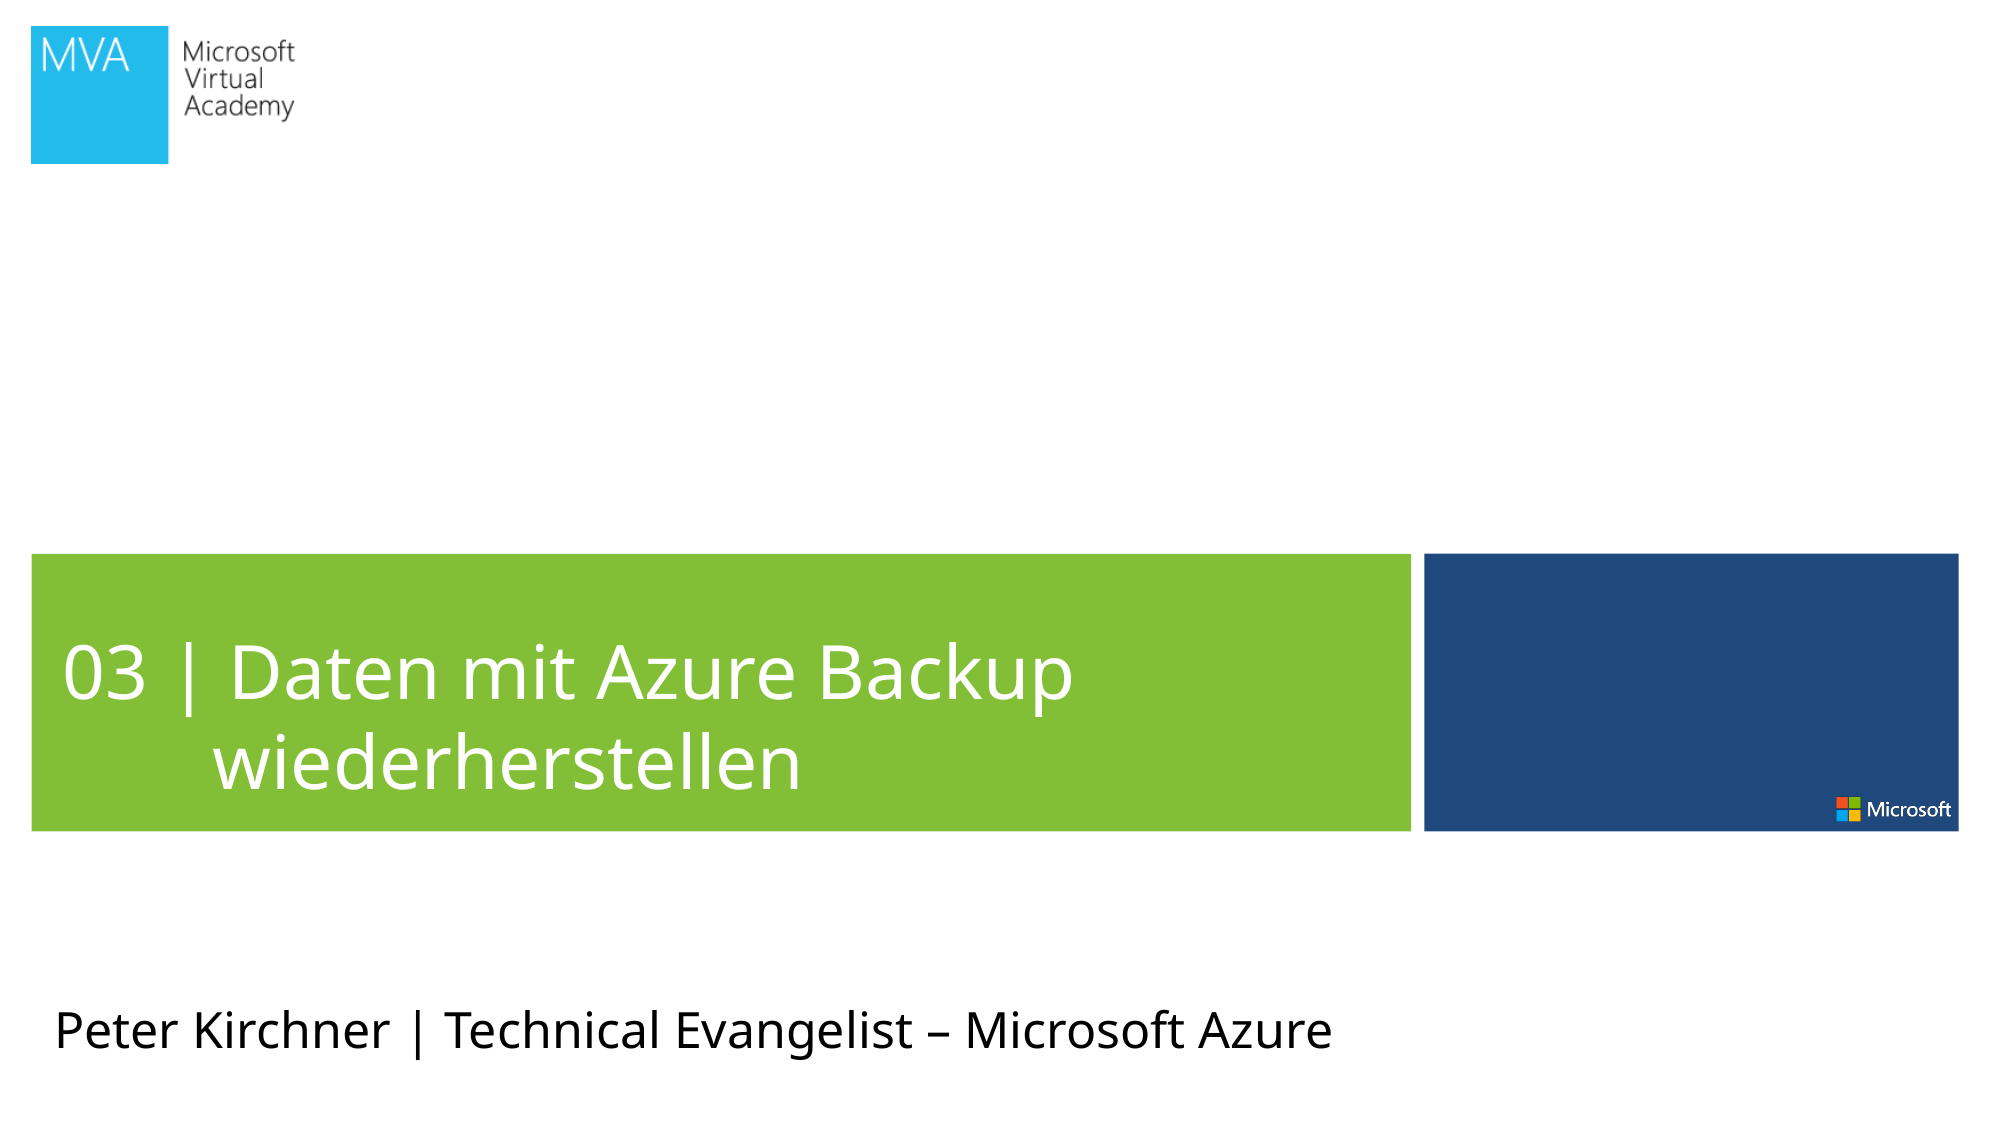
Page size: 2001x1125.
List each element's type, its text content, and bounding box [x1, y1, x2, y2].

picture [31, 26, 374, 164]
subtitle Peter Kirchner | Technical Evangelist – Microsoft Azure [31, 841, 1412, 1082]
list 03 | Daten mit Azure Backup wiederherstellen [47, 568, 1396, 813]
picture [1834, 790, 1956, 827]
